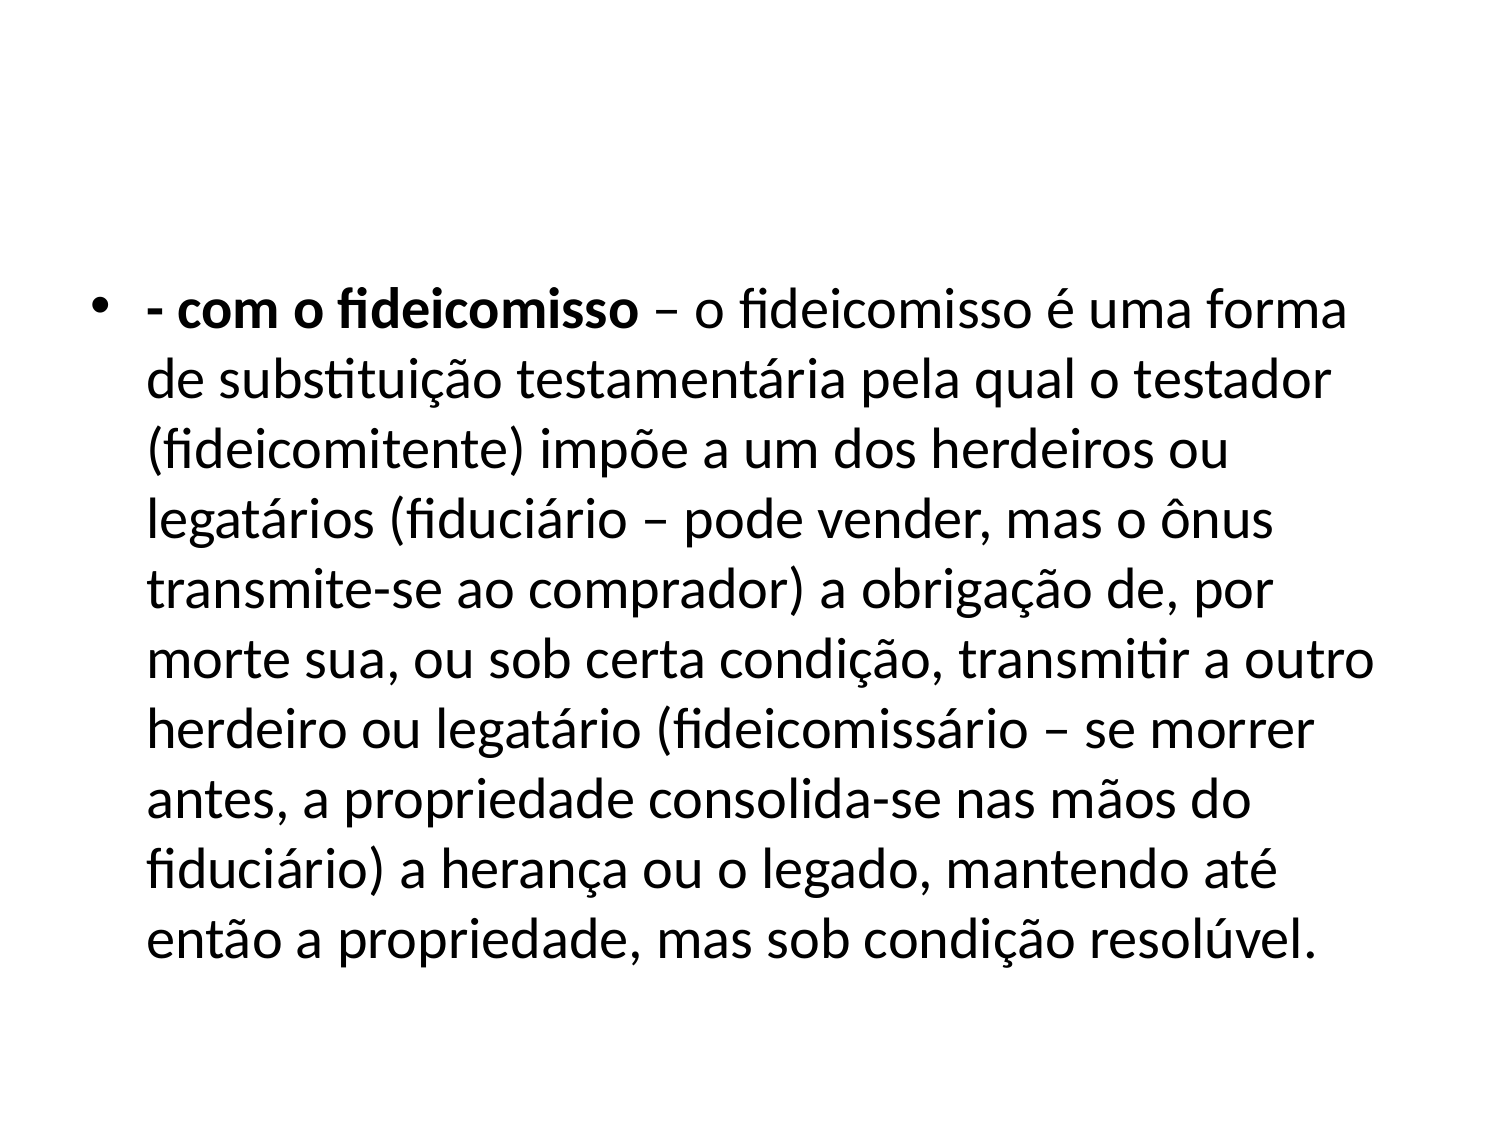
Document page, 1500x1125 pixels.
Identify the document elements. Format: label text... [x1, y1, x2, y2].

list - com o fideicomisso – o fideicomisso é uma forma de substituição testamentária pela qual o testador (fideicomitente) impõe a um dos herdeiros ou legatários (fiduciário – pode vender, mas o ônus transmite-se ao comprador) a obrigação de, por morte sua, ou sob certa condição, transmitir a outro herdeiro ou legatário (fideicomissário – se morrer antes, a propriedade consolida-se nas mãos do fiduciário) a herança ou o legado, mantendo até então a propriedade, mas sob condição resolúvel. [75, 262, 1425, 1005]
